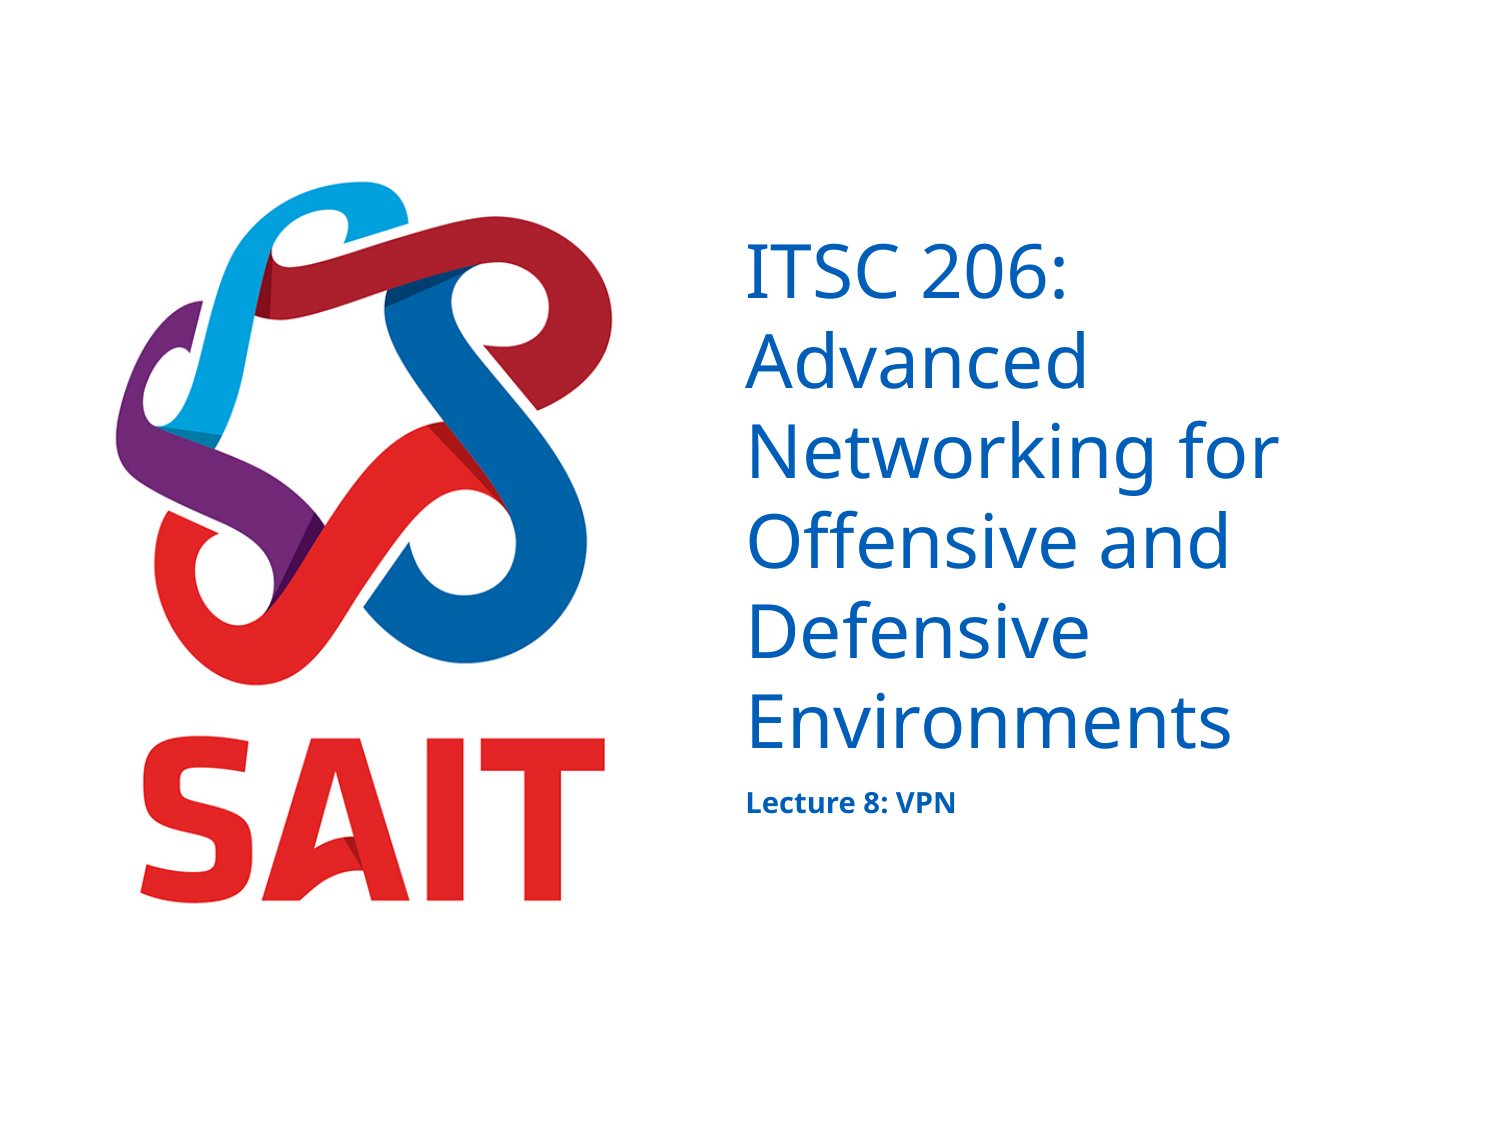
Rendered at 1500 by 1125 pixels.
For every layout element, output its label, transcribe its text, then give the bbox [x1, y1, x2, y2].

list Lecture 8: VPN [730, 777, 1445, 889]
picture [111, 20, 629, 1063]
title ITSC 206: Advanced Networking for Offensive and Defensive Environments [730, 216, 1445, 706]
